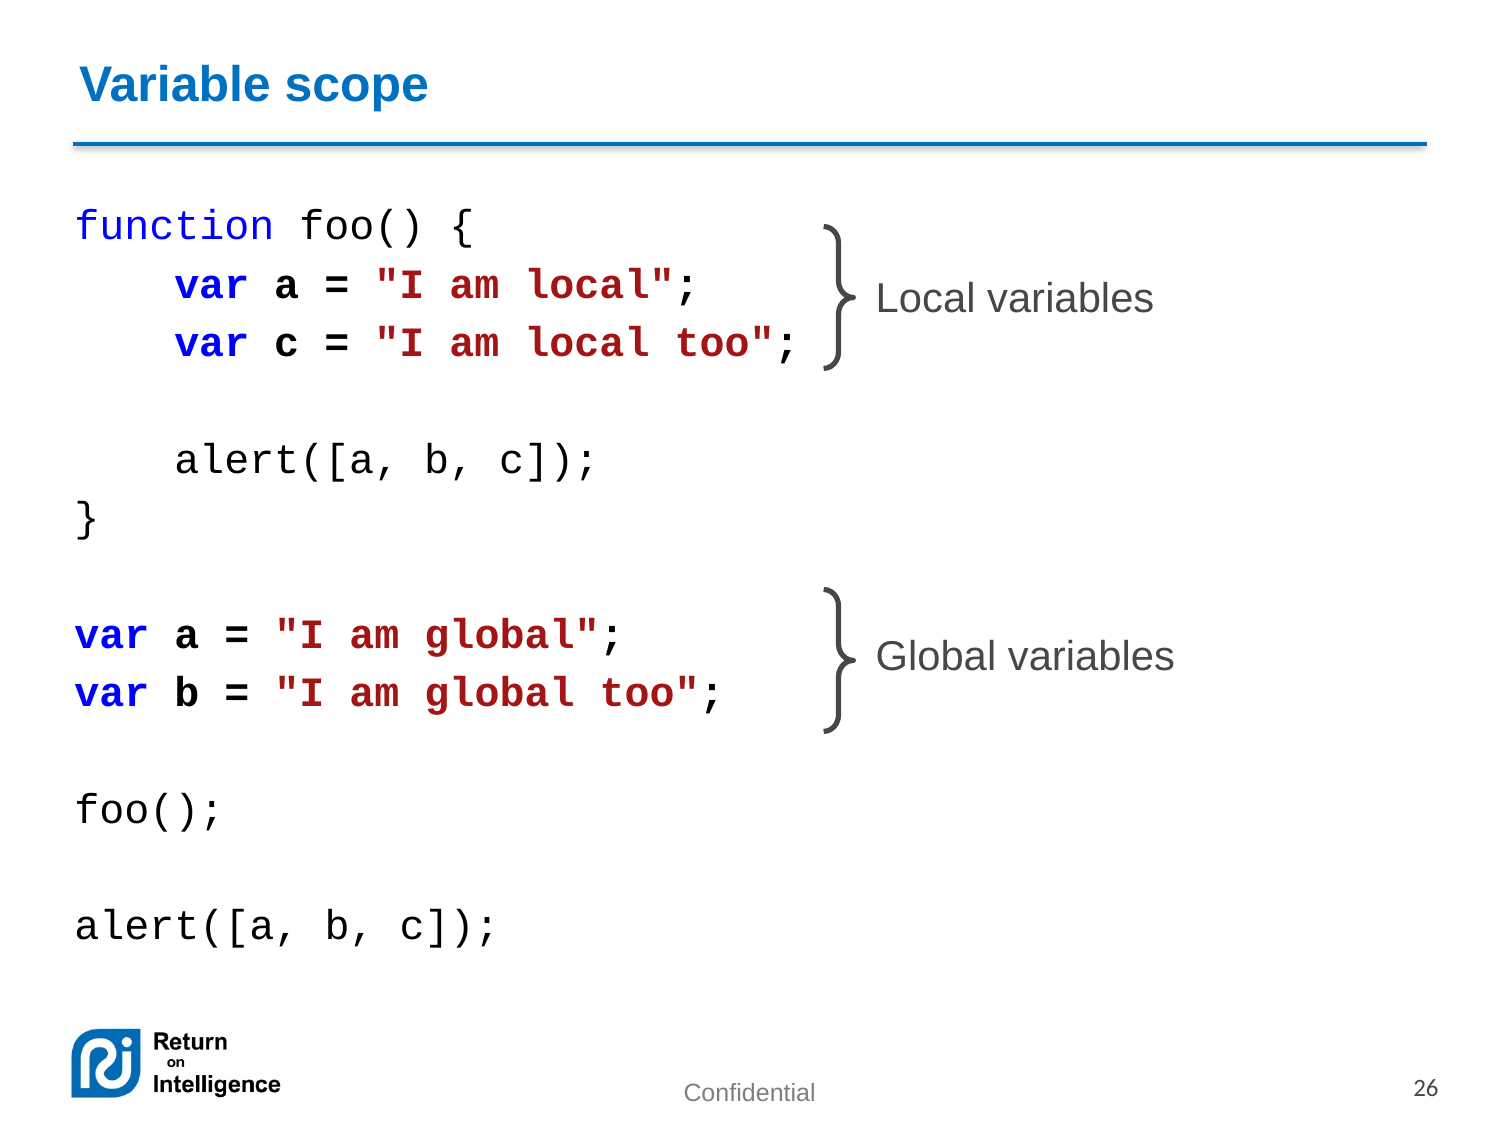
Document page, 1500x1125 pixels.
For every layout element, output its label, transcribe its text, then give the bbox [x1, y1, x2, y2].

text_box [823, 226, 854, 369]
text_box [823, 589, 854, 732]
text_box Global variables [860, 621, 1191, 687]
list function foo() { var a = "I am local"; var c = "I am local too"; alert([a, b, c]); } var a = "I am global"; var b = "I am global too"; foo(); alert([a, b, c]); [59, 190, 1438, 981]
text_box Local variables [860, 263, 1170, 328]
title Variable scope [64, 0, 1415, 163]
picture [67, 1022, 289, 1098]
